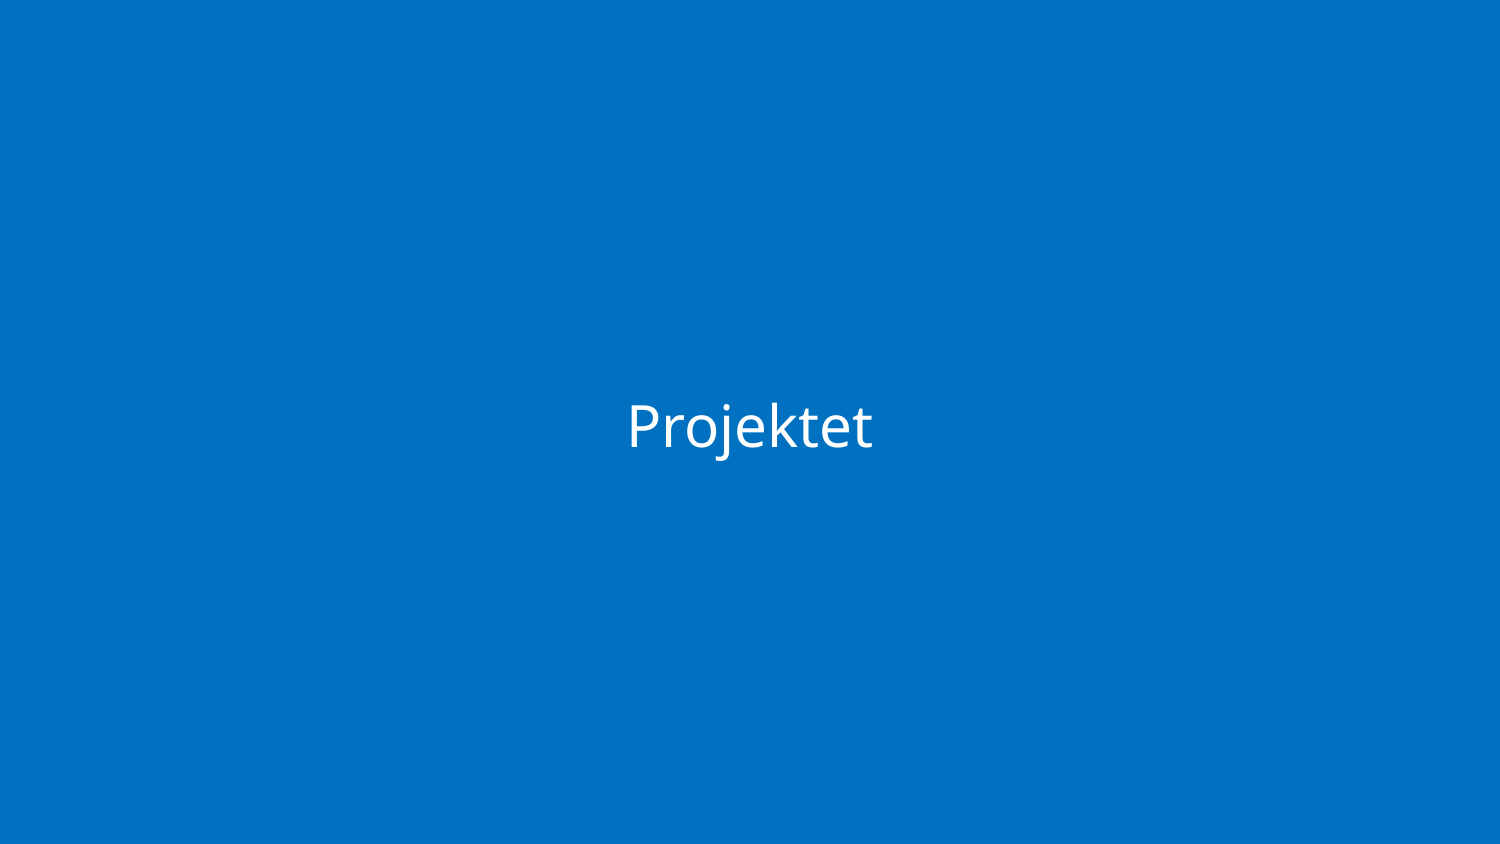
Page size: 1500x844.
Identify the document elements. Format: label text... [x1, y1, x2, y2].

title Projektet [0, 373, 1500, 470]
